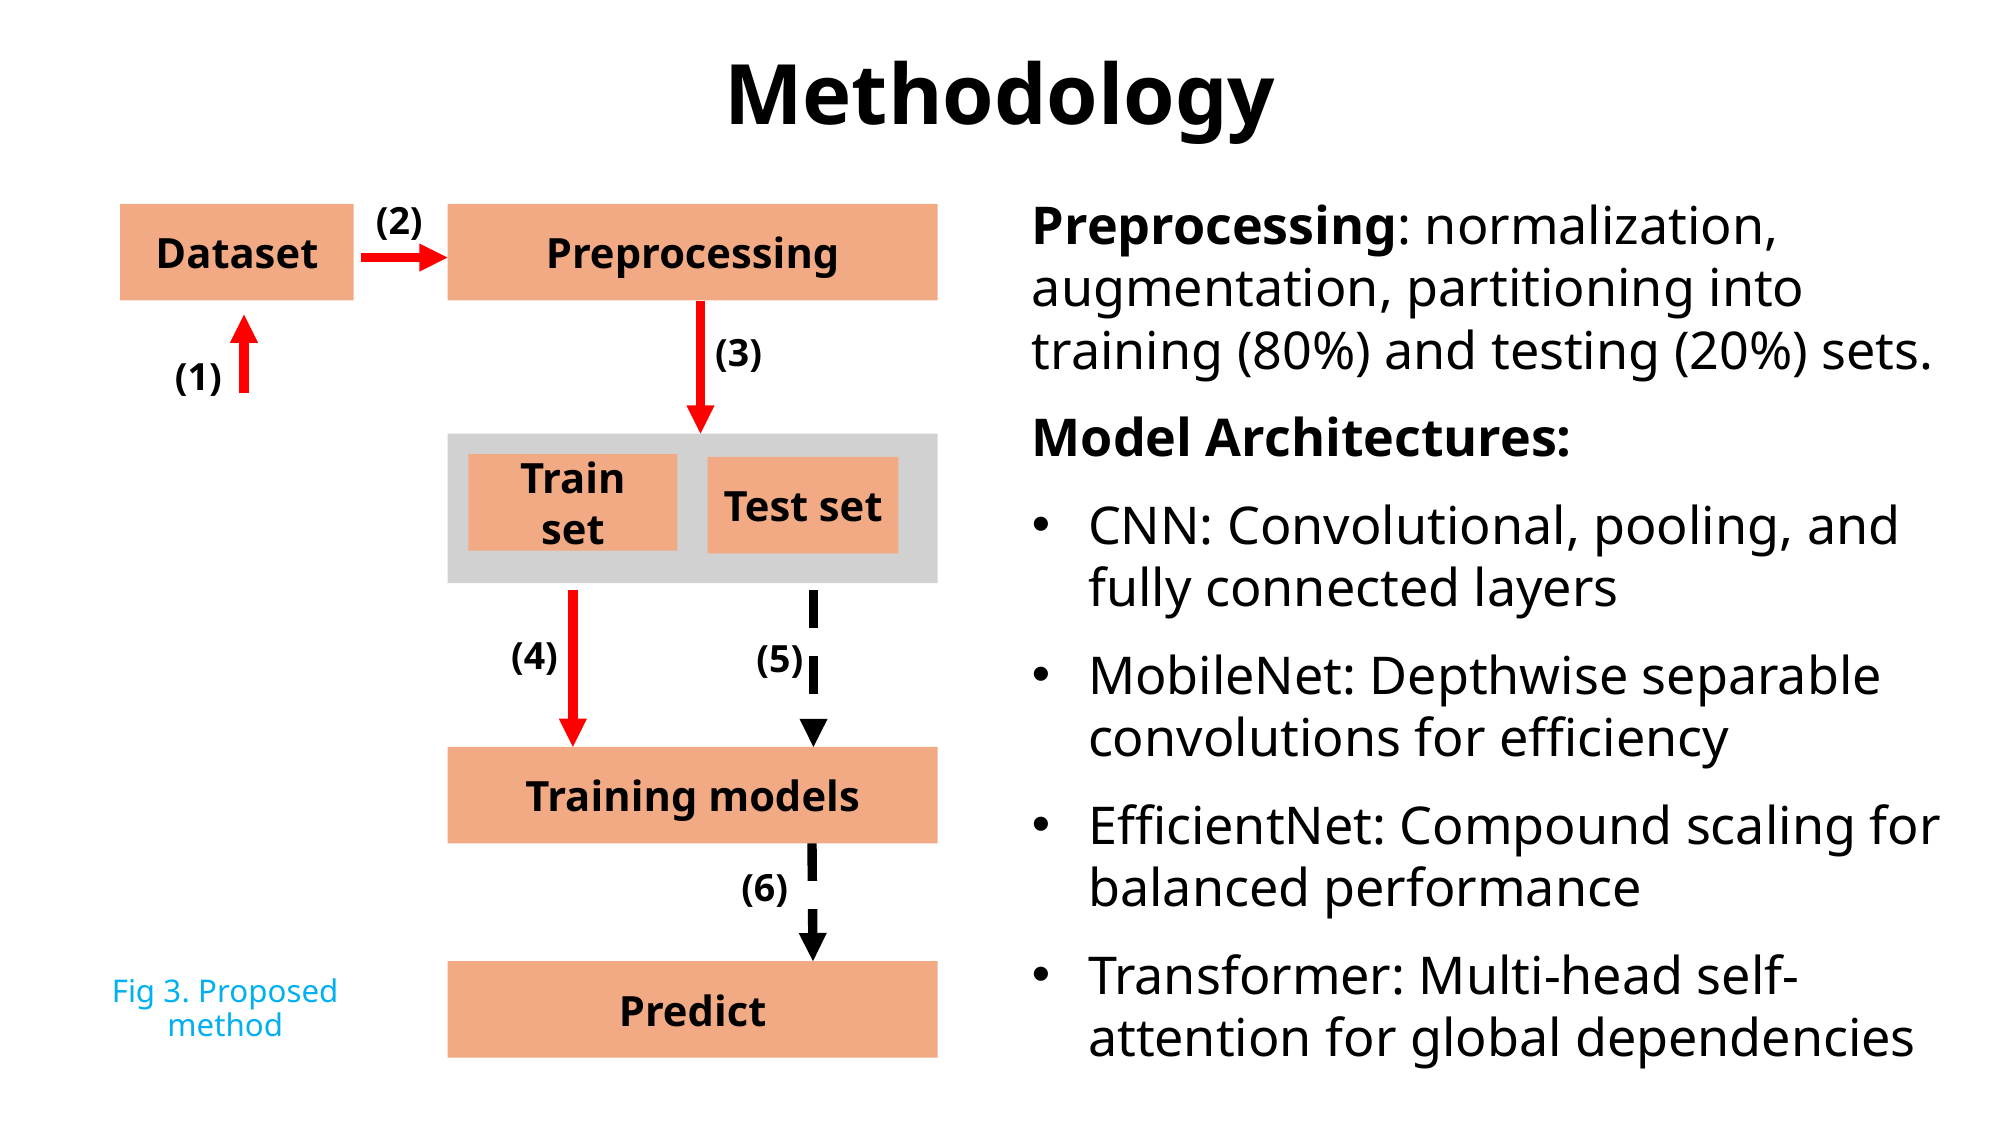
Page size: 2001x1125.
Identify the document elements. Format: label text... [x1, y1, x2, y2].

text_box (5) [815, 627, 819, 688]
text_box Fig 3. Proposed method [69, 961, 382, 1058]
text_box Training models [446, 745, 939, 845]
text_box (6) [726, 856, 803, 917]
text_box Preprocessing [446, 202, 939, 302]
text_box Test set [706, 455, 900, 555]
text_box (2) [361, 189, 438, 250]
text_box Predict [446, 959, 939, 1059]
text_box Train set [467, 453, 679, 552]
text_box Dataset [118, 202, 355, 302]
text_box (5) [741, 627, 812, 688]
text_box (3) [702, 321, 778, 382]
text_box (4) [496, 624, 572, 685]
text_box (1) [160, 345, 237, 406]
text_box Preprocessing: normalization, augmentation, partitioning into training (80%) and testing (20%) sets. Model Architectures: CNN: Convolutional, pooling, and fully connected layers MobileNet: Depthwise separable convolutions for efficiency EfficientNet: Compound scaling for balanced performance Transformer: Multi-head self-attention for global dependencies [1017, 184, 1962, 1075]
title Methodology [137, 48, 1863, 146]
text_box [446, 432, 939, 585]
